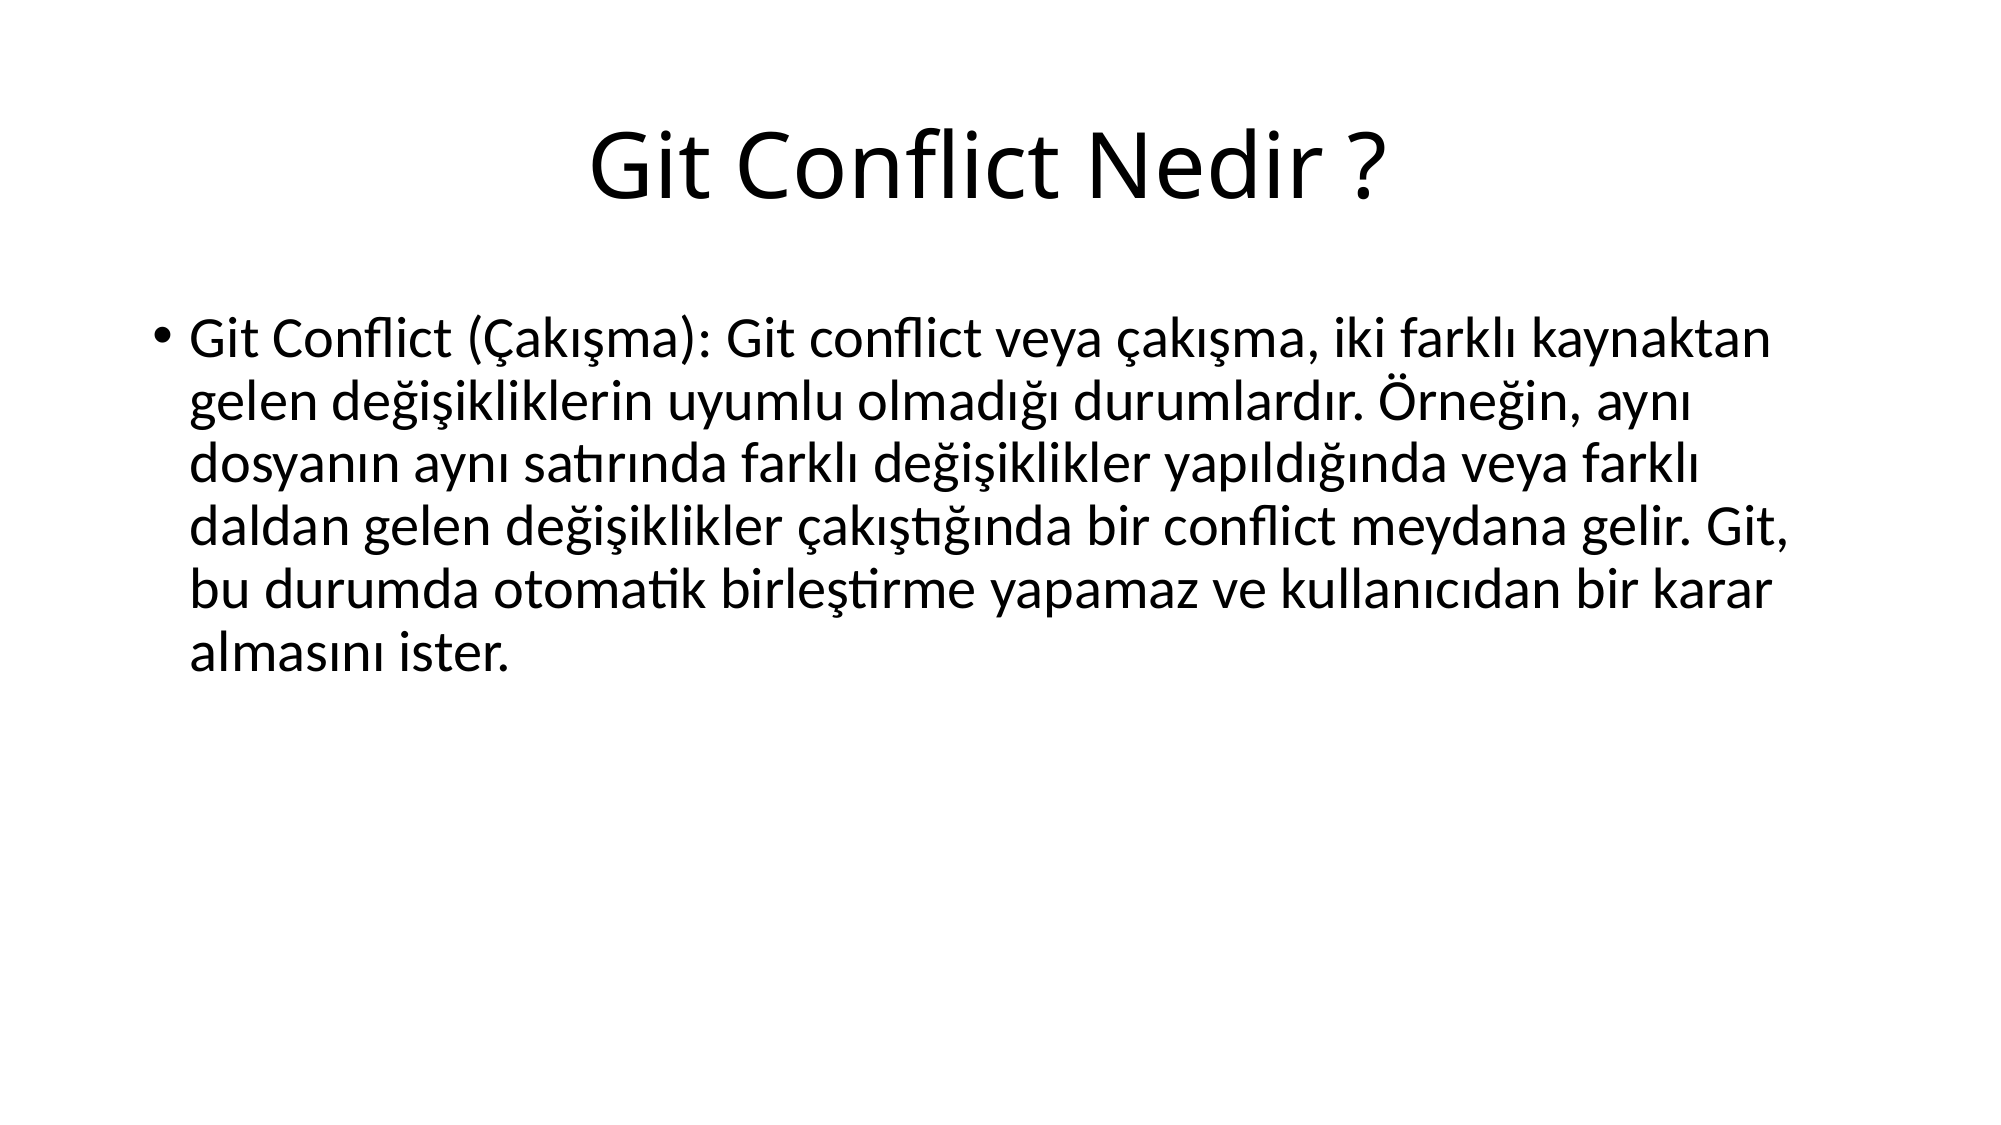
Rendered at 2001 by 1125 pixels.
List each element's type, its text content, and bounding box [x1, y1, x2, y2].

list Git Conflict (Çakışma): Git conflict veya çakışma, iki farklı kaynaktan gelen değişikliklerin uyumlu olmadığı durumlardır. Örneğin, aynı dosyanın aynı satırında farklı değişiklikler yapıldığında veya farklı daldan gelen değişiklikler çakıştığında bir conflict meydana gelir. Git, bu durumda otomatik birleştirme yapamaz ve kullanıcıdan bir karar almasını ister. [137, 299, 1863, 1014]
title Git Conflict Nedir ? [137, 59, 1863, 278]
